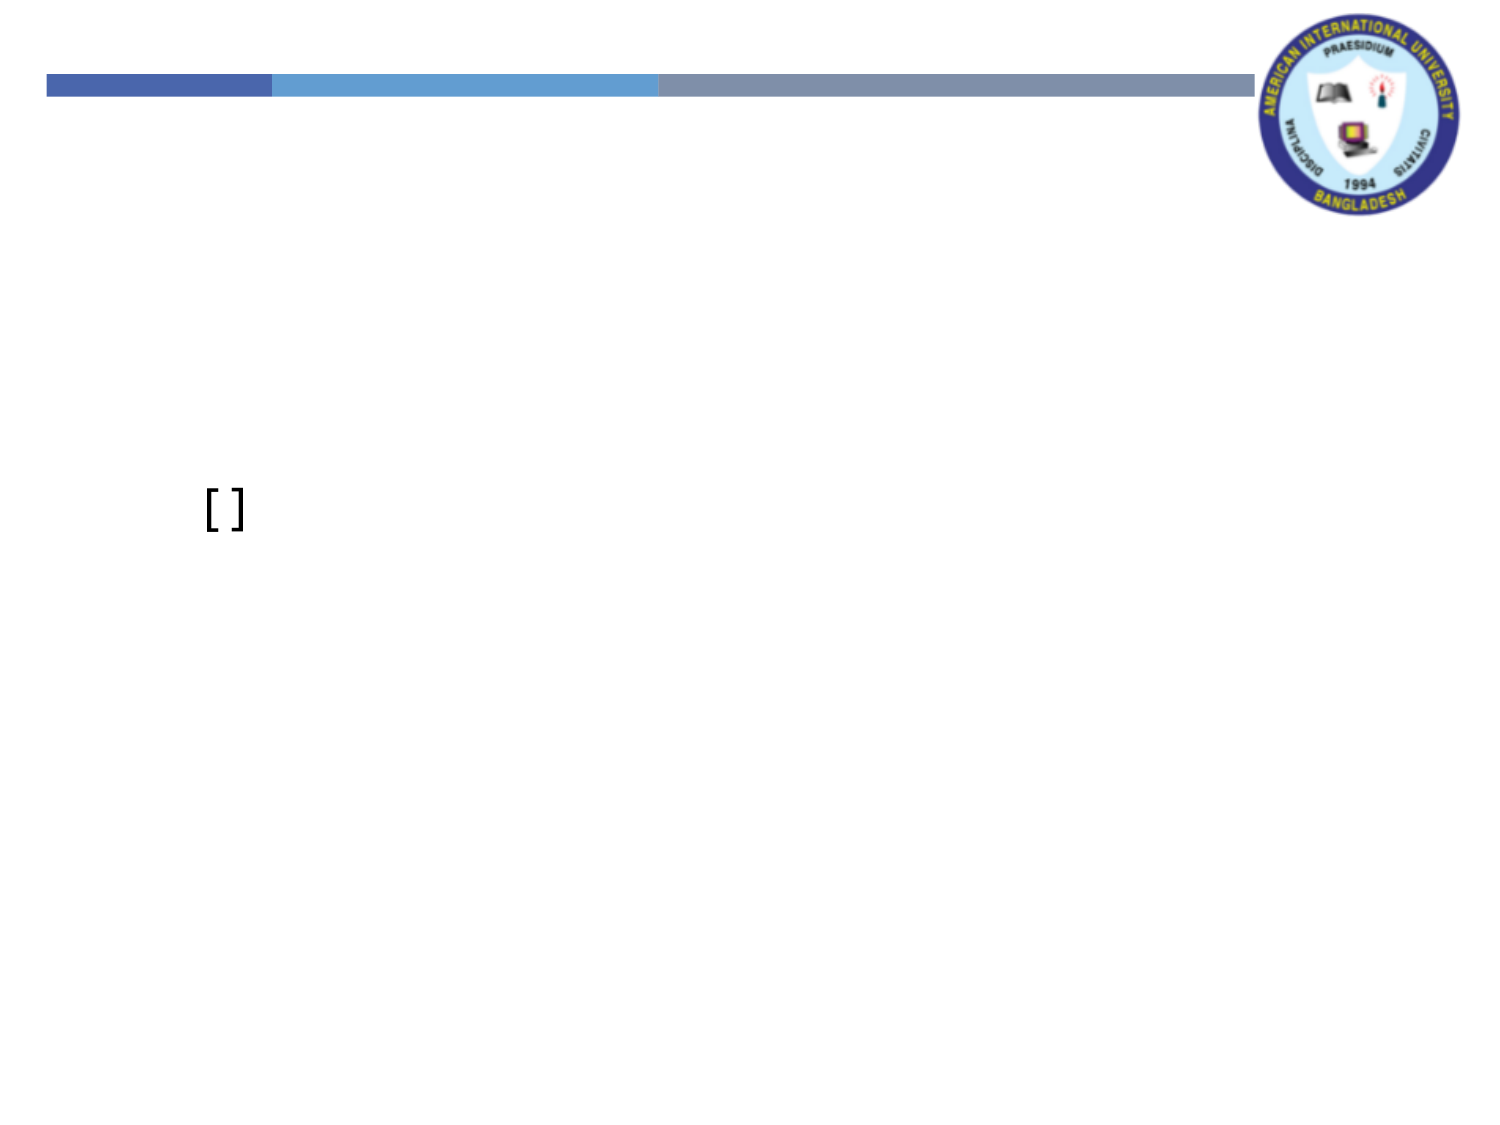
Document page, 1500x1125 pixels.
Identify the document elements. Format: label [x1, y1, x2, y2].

picture [1254, 9, 1465, 221]
